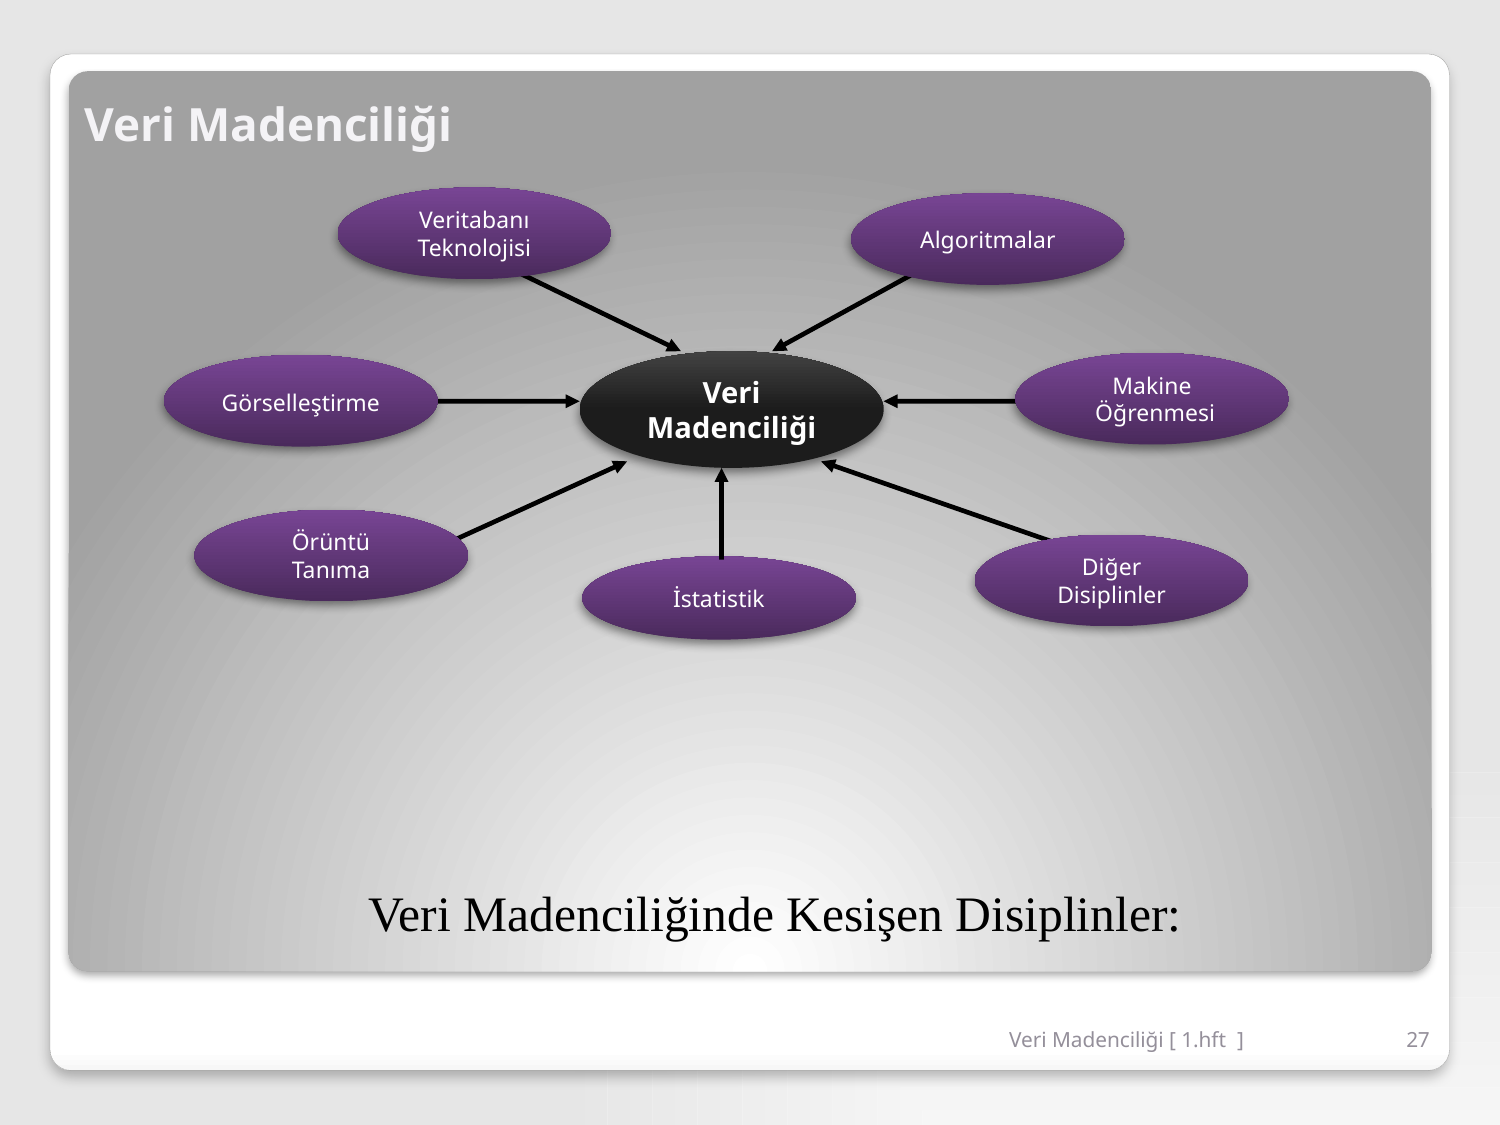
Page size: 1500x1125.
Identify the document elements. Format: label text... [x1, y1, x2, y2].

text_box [163, 187, 1290, 640]
footer Veri Madenciliği [ 1.hft ] [994, 1002, 1370, 1063]
slide_number 27 [1370, 1002, 1445, 1063]
list Veri Madenciliğinde Kesişen Disiplinler: [269, 867, 1266, 950]
title Veri Madenciliği [70, 70, 1413, 158]
